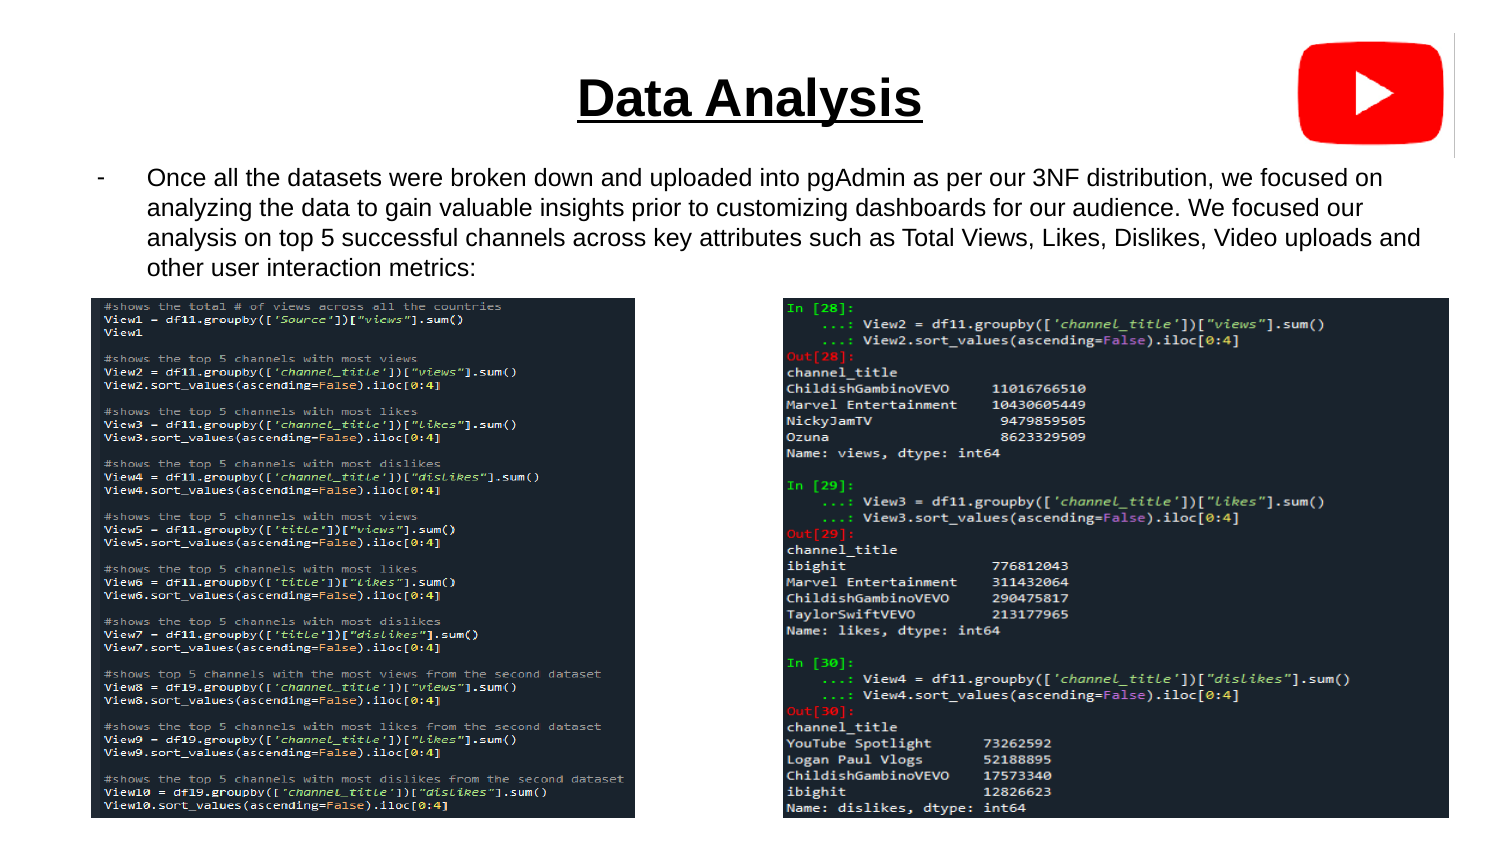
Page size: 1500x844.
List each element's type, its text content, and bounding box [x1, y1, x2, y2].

picture [1285, 33, 1455, 158]
list Once all the datasets were broken down and uploaded into pgAdmin as per our 3NF distribution, we focused on analyzing the data to gain valuable insights prior to customizing dashboards for our audience. We focused our analysis on top 5 successful channels across key attributes such as Total Views, Likes, Dislikes, Video uploads and other user interaction metrics: [56, 146, 1455, 753]
picture [783, 298, 1450, 818]
title Data Analysis [51, 48, 1280, 143]
picture [91, 298, 635, 818]
